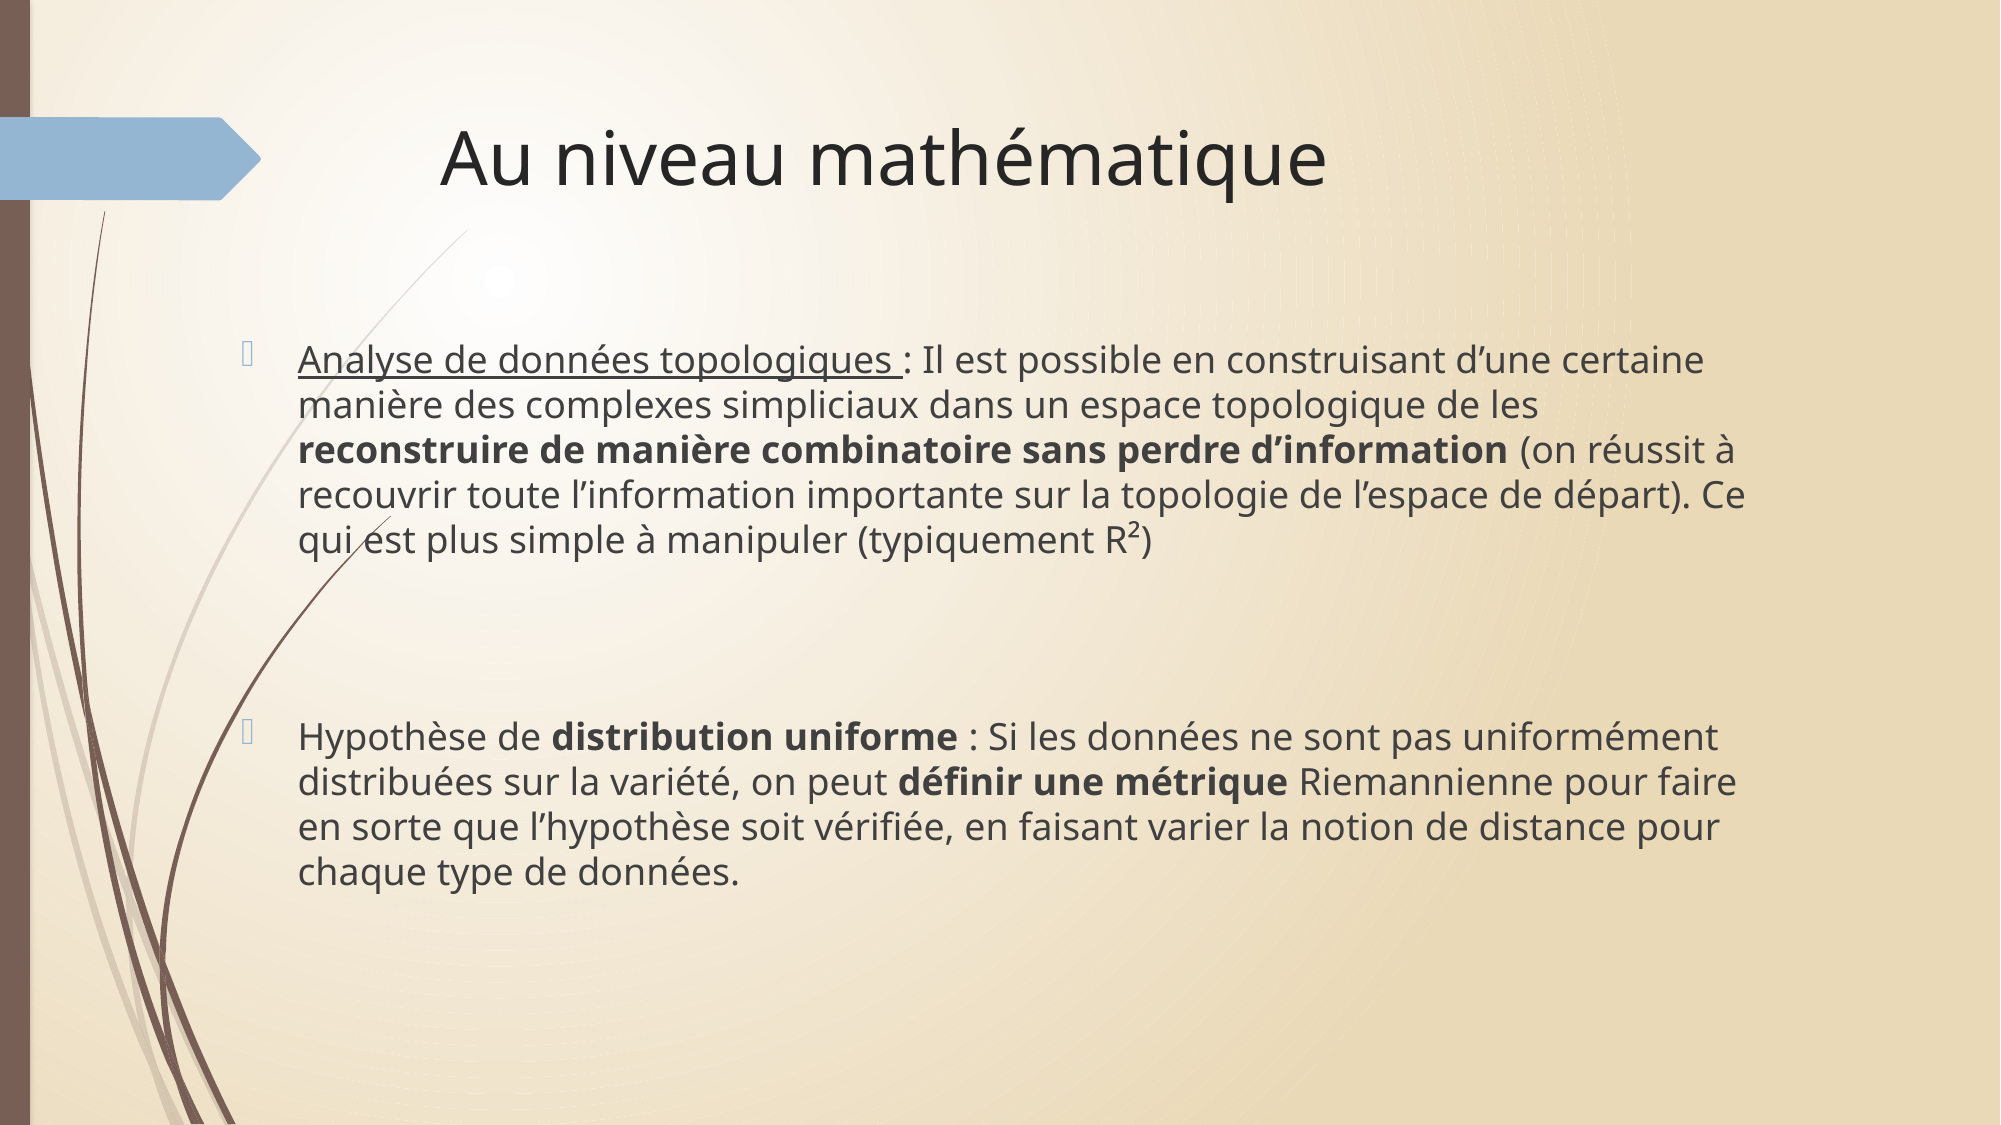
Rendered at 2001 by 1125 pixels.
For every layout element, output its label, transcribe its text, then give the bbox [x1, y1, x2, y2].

title Au niveau mathématique [425, 102, 1888, 313]
list Analyse de données topologiques : Il est possible en construisant d’une certaine manière des complexes simpliciaux dans un espace topologique de les reconstruire de manière combinatoire sans perdre d’information (on réussit à recouvrir toute l’information importante sur la topologie de l’espace de départ). Ce qui est plus simple à manipuler (typiquement R²) Hypothèse de distribution uniforme : Si les données ne sont pas uniformément distribuées sur la variété, on peut définir une métrique Riemannienne pour faire en sorte que l’hypothèse soit vérifiée, en faisant varier la notion de distance pour chaque type de données. [226, 328, 1788, 986]
